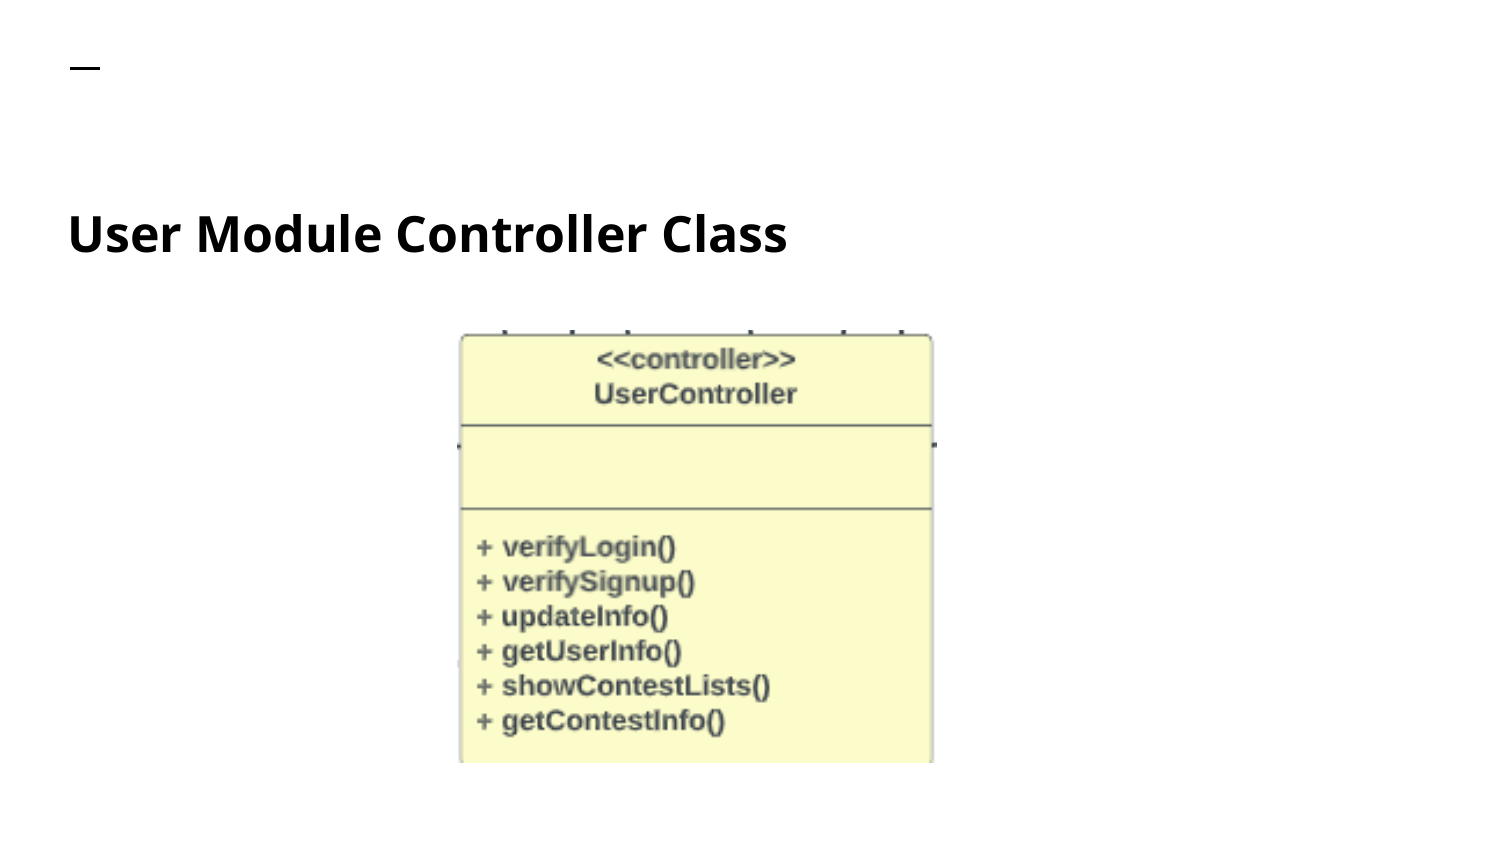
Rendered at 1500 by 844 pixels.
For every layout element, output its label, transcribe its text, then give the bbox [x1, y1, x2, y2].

picture [457, 329, 937, 763]
title User Module Controller Class [52, 153, 1032, 278]
